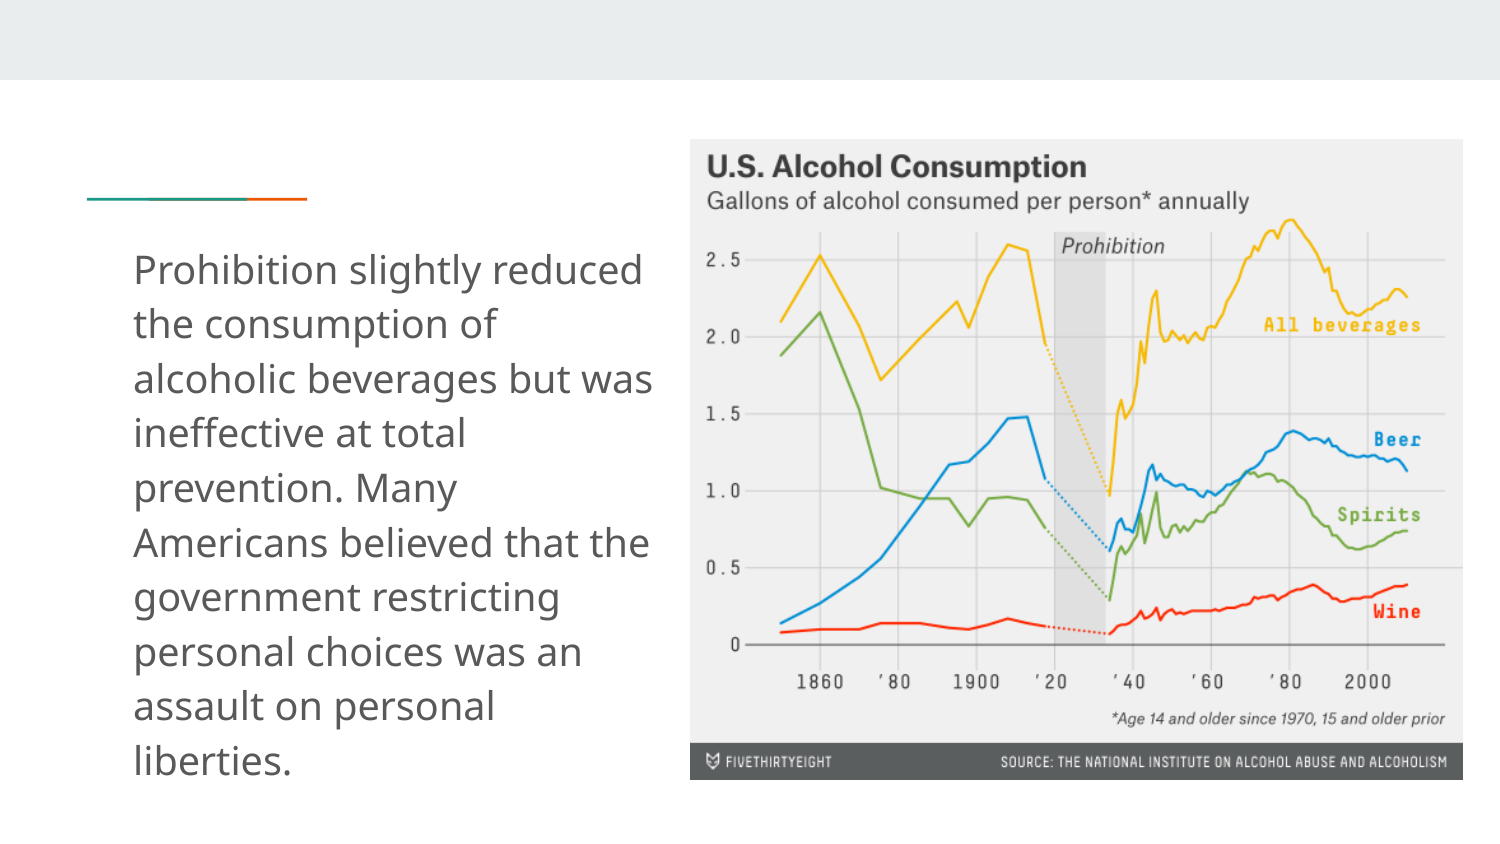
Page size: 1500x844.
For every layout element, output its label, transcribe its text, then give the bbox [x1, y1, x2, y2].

picture [690, 139, 1463, 780]
list Prohibition slightly reduced the consumption of alcoholic beverages but was ineffective at total prevention. Many Americans believed that the government restricting personal choices was an assault on personal liberties. [118, 222, 671, 742]
